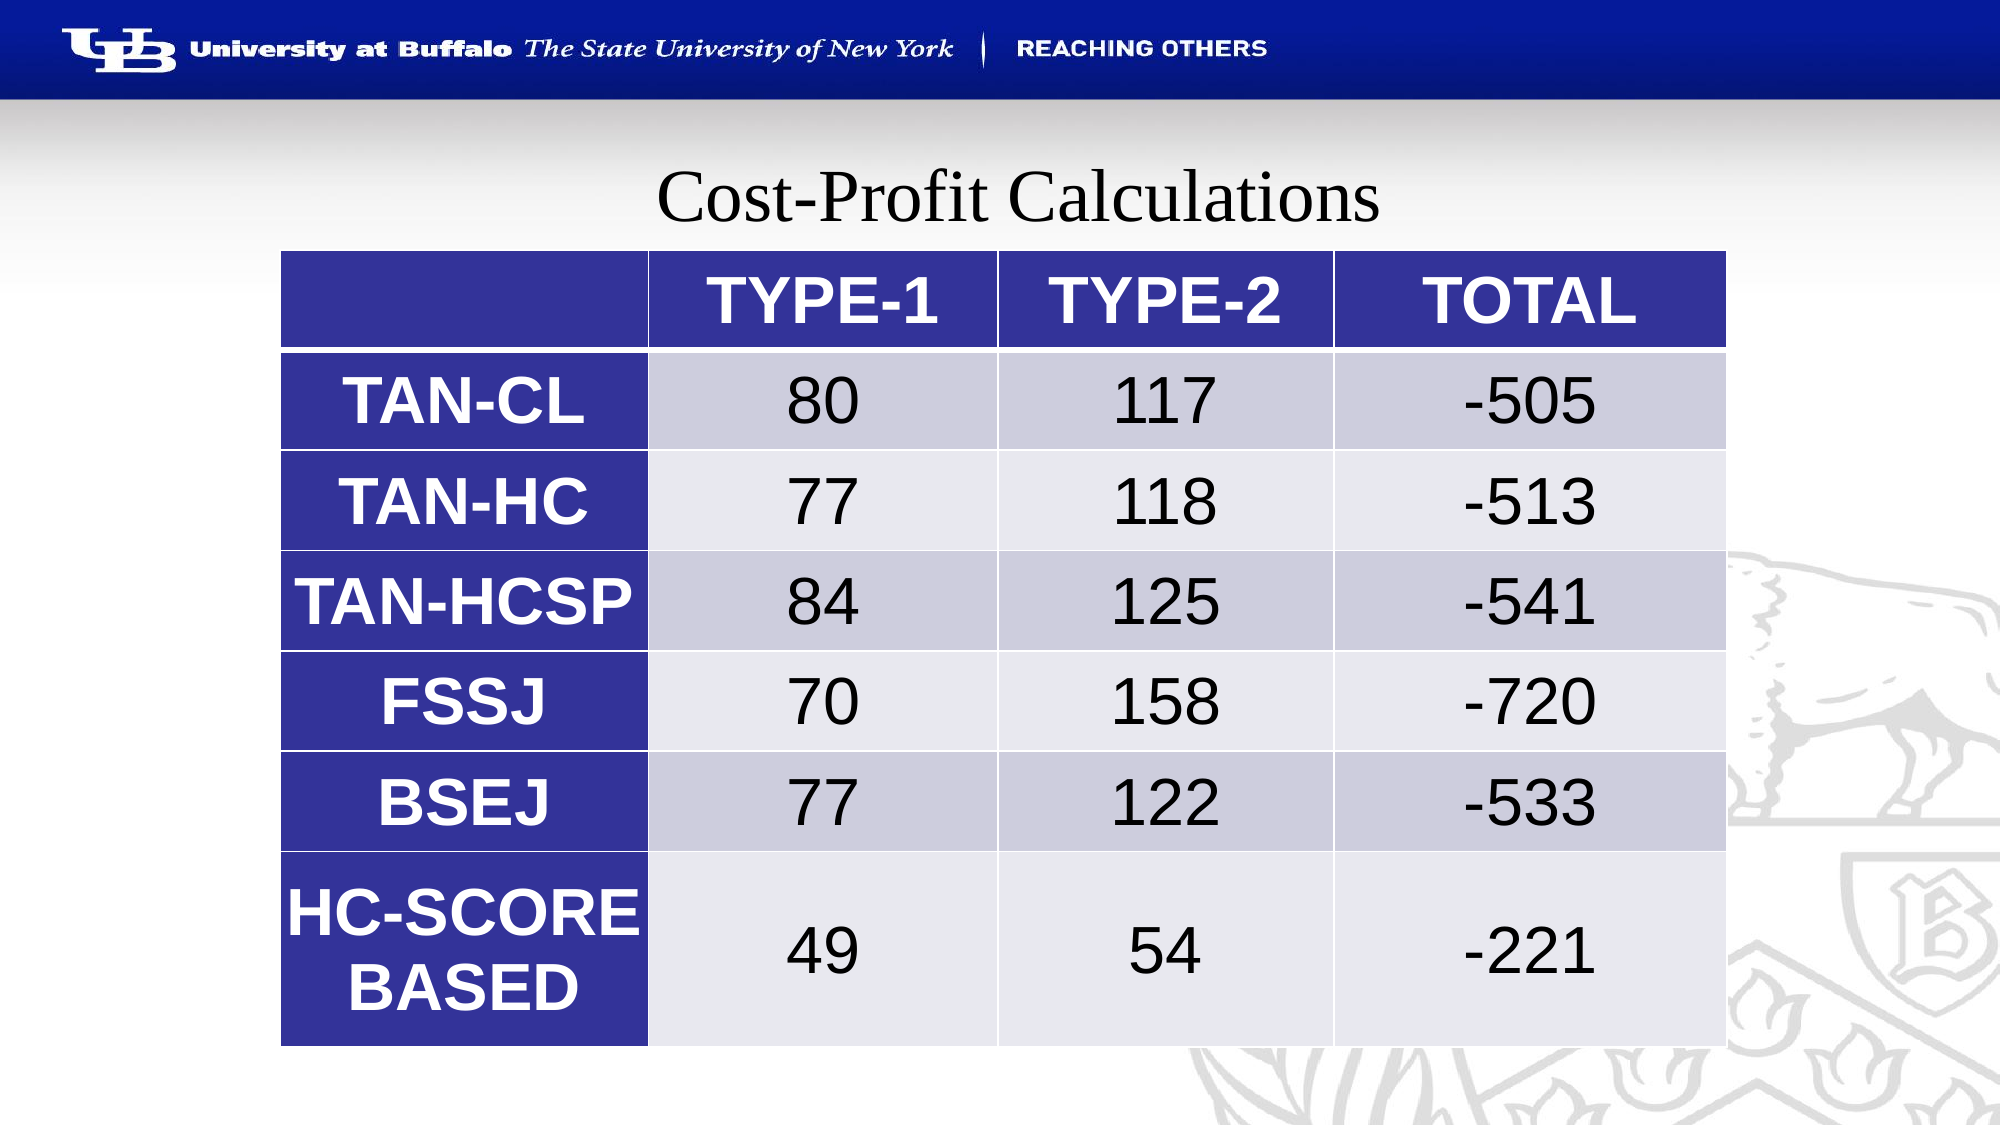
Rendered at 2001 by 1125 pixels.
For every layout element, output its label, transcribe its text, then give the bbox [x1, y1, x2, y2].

title Cost-Profit Calculations [169, 130, 1870, 319]
table_cell TAN-CL [281, 353, 648, 449]
table_cell HC-SCORE BASED [281, 852, 648, 1046]
table_header TOTAL [1335, 251, 1726, 347]
table_cell 158 [999, 652, 1333, 750]
table_cell -541 [1335, 551, 1726, 650]
table_cell 84 [649, 551, 997, 650]
table_cell 54 [999, 852, 1333, 1046]
table_cell 118 [999, 451, 1333, 550]
picture [0, 0, 2000, 1125]
table_header TYPE-2 [999, 251, 1333, 347]
table_cell 49 [649, 852, 997, 1046]
table_cell -221 [1335, 852, 1726, 1046]
table_cell -513 [1335, 451, 1726, 550]
table_cell BSEJ [281, 752, 648, 851]
table_cell FSSJ [281, 652, 648, 750]
table_header [281, 251, 648, 347]
table_cell 122 [999, 752, 1333, 851]
table_cell -505 [1335, 353, 1726, 449]
table_cell 77 [649, 451, 997, 550]
table_header TYPE-1 [649, 251, 997, 347]
table_cell 80 [649, 353, 997, 449]
table_cell 117 [999, 353, 1333, 449]
table_cell TAN-HC [281, 451, 648, 550]
table_cell 70 [649, 652, 997, 750]
table_cell -533 [1335, 752, 1726, 851]
table_cell 125 [999, 551, 1333, 650]
table_cell -720 [1335, 652, 1726, 750]
table_cell 77 [649, 752, 997, 851]
table_cell TAN-HCSP [281, 551, 648, 650]
